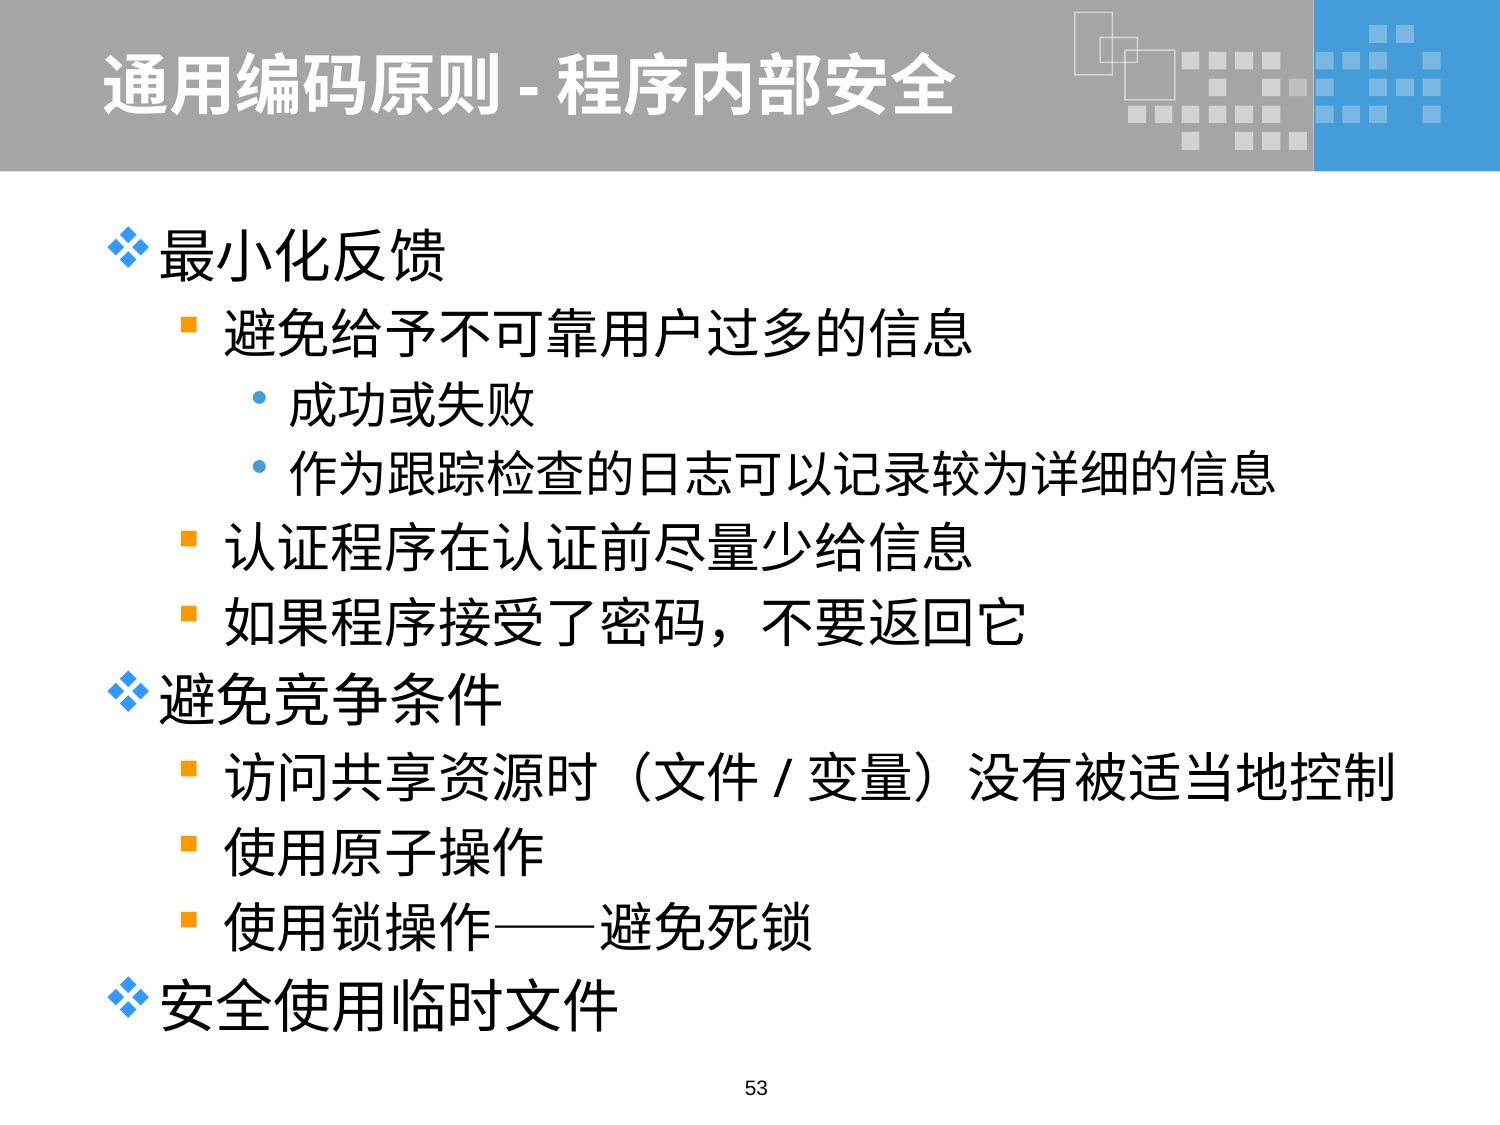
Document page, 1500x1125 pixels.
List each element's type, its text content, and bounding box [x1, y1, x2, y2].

slide_number 53 [687, 1066, 826, 1111]
list 最小化反馈 避免给予不可靠用户过多的信息 成功或失败 作为跟踪检查的日志可以记录较为详细的信息 认证程序在认证前尽量少给信息 如果程序接受了密码，不要返回它 避免竞争条件 访问共享资源时（文件/变量）没有被适当地控制 使用原子操作 使用锁操作——避免死锁 安全使用临时文件 [87, 212, 1432, 1050]
title 通用编码原则-程序内部安全 [87, 42, 1252, 123]
